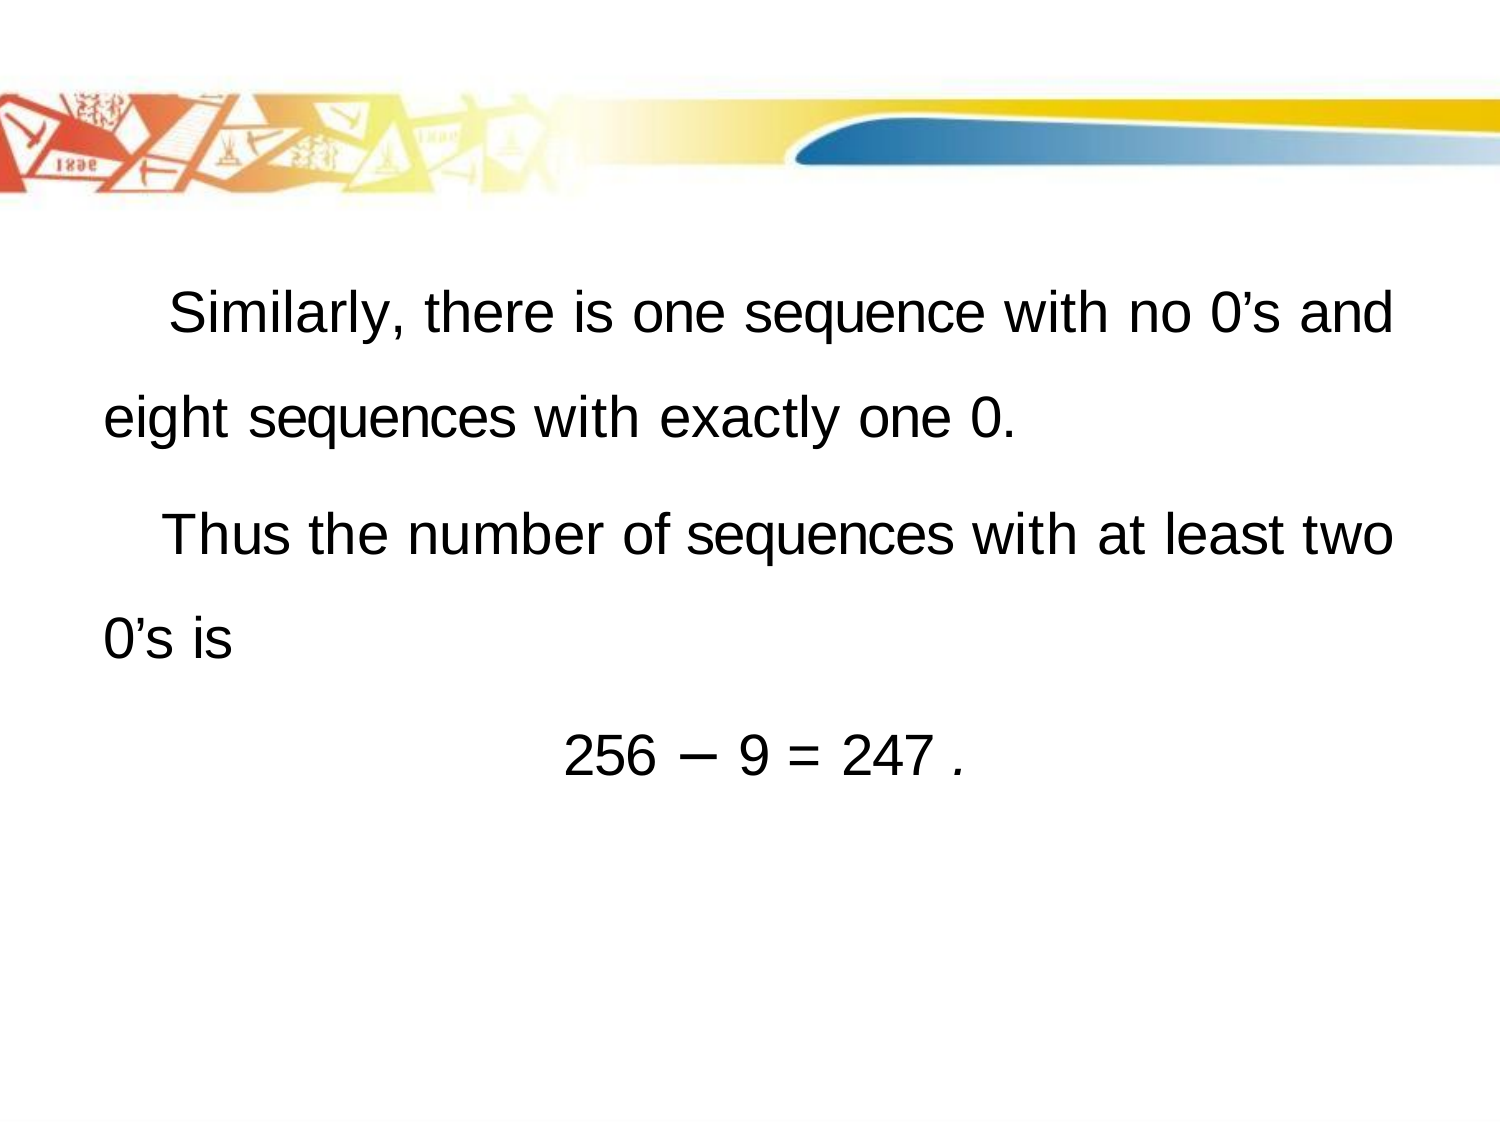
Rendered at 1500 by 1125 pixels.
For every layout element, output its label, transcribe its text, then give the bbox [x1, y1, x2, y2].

picture [0, 0, 1500, 1125]
list Similarly, there is one sequence with no 0’s and eight sequences with exactly one 0. Thus the number of sequences with at least two 0’s is 256 − 9 = 247 . [88, 231, 1444, 1106]
